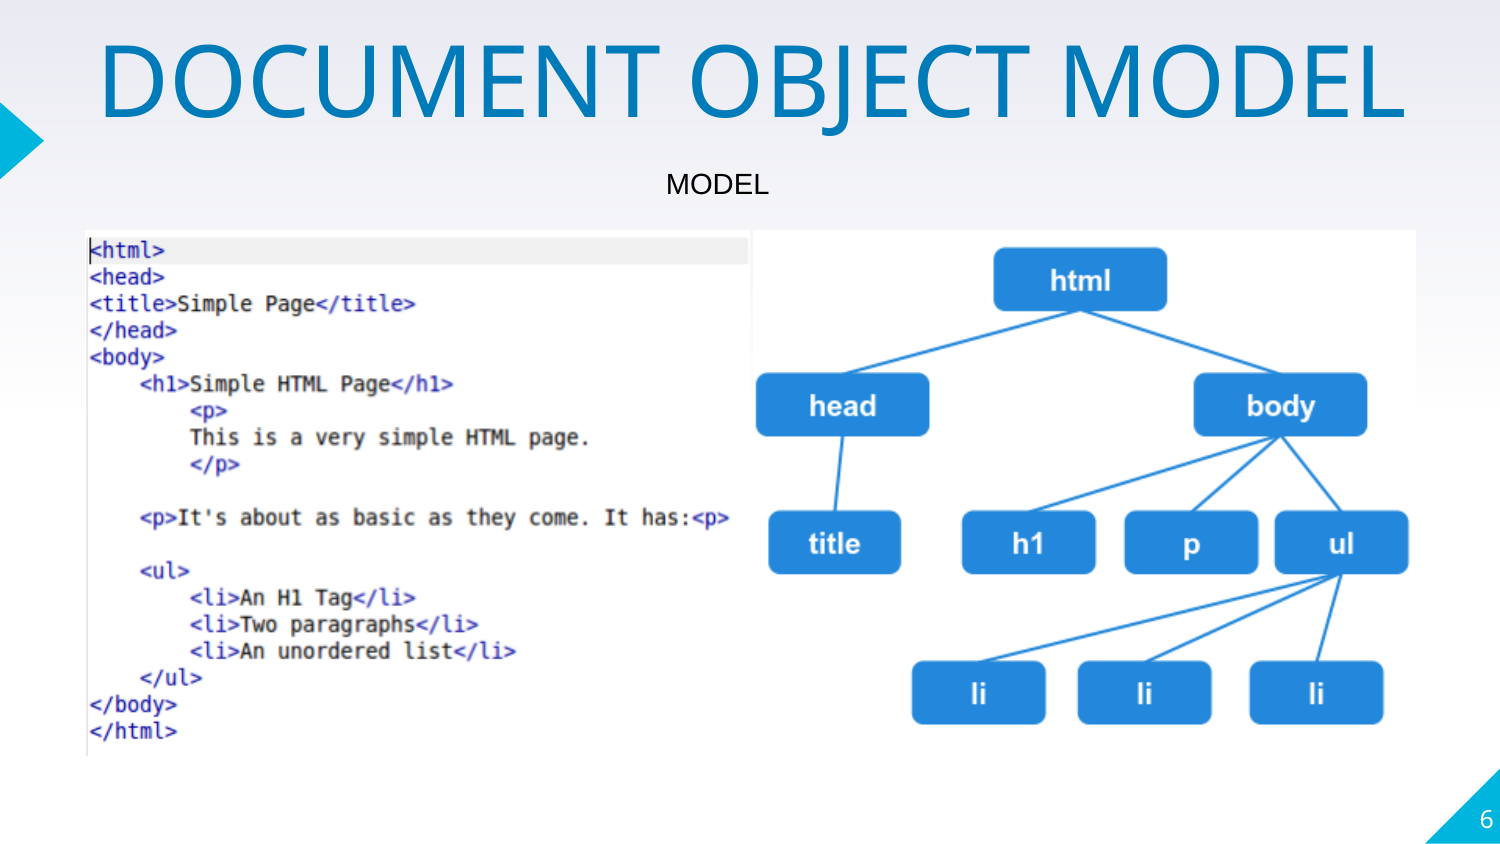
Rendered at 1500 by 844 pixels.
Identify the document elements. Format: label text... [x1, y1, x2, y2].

picture [85, 230, 751, 761]
text_box MODEL [651, 158, 800, 208]
title DOCUMENT OBJECT MODEL [96, 40, 1484, 378]
slide_number 6 [1418, 760, 1494, 838]
picture [752, 230, 1416, 789]
